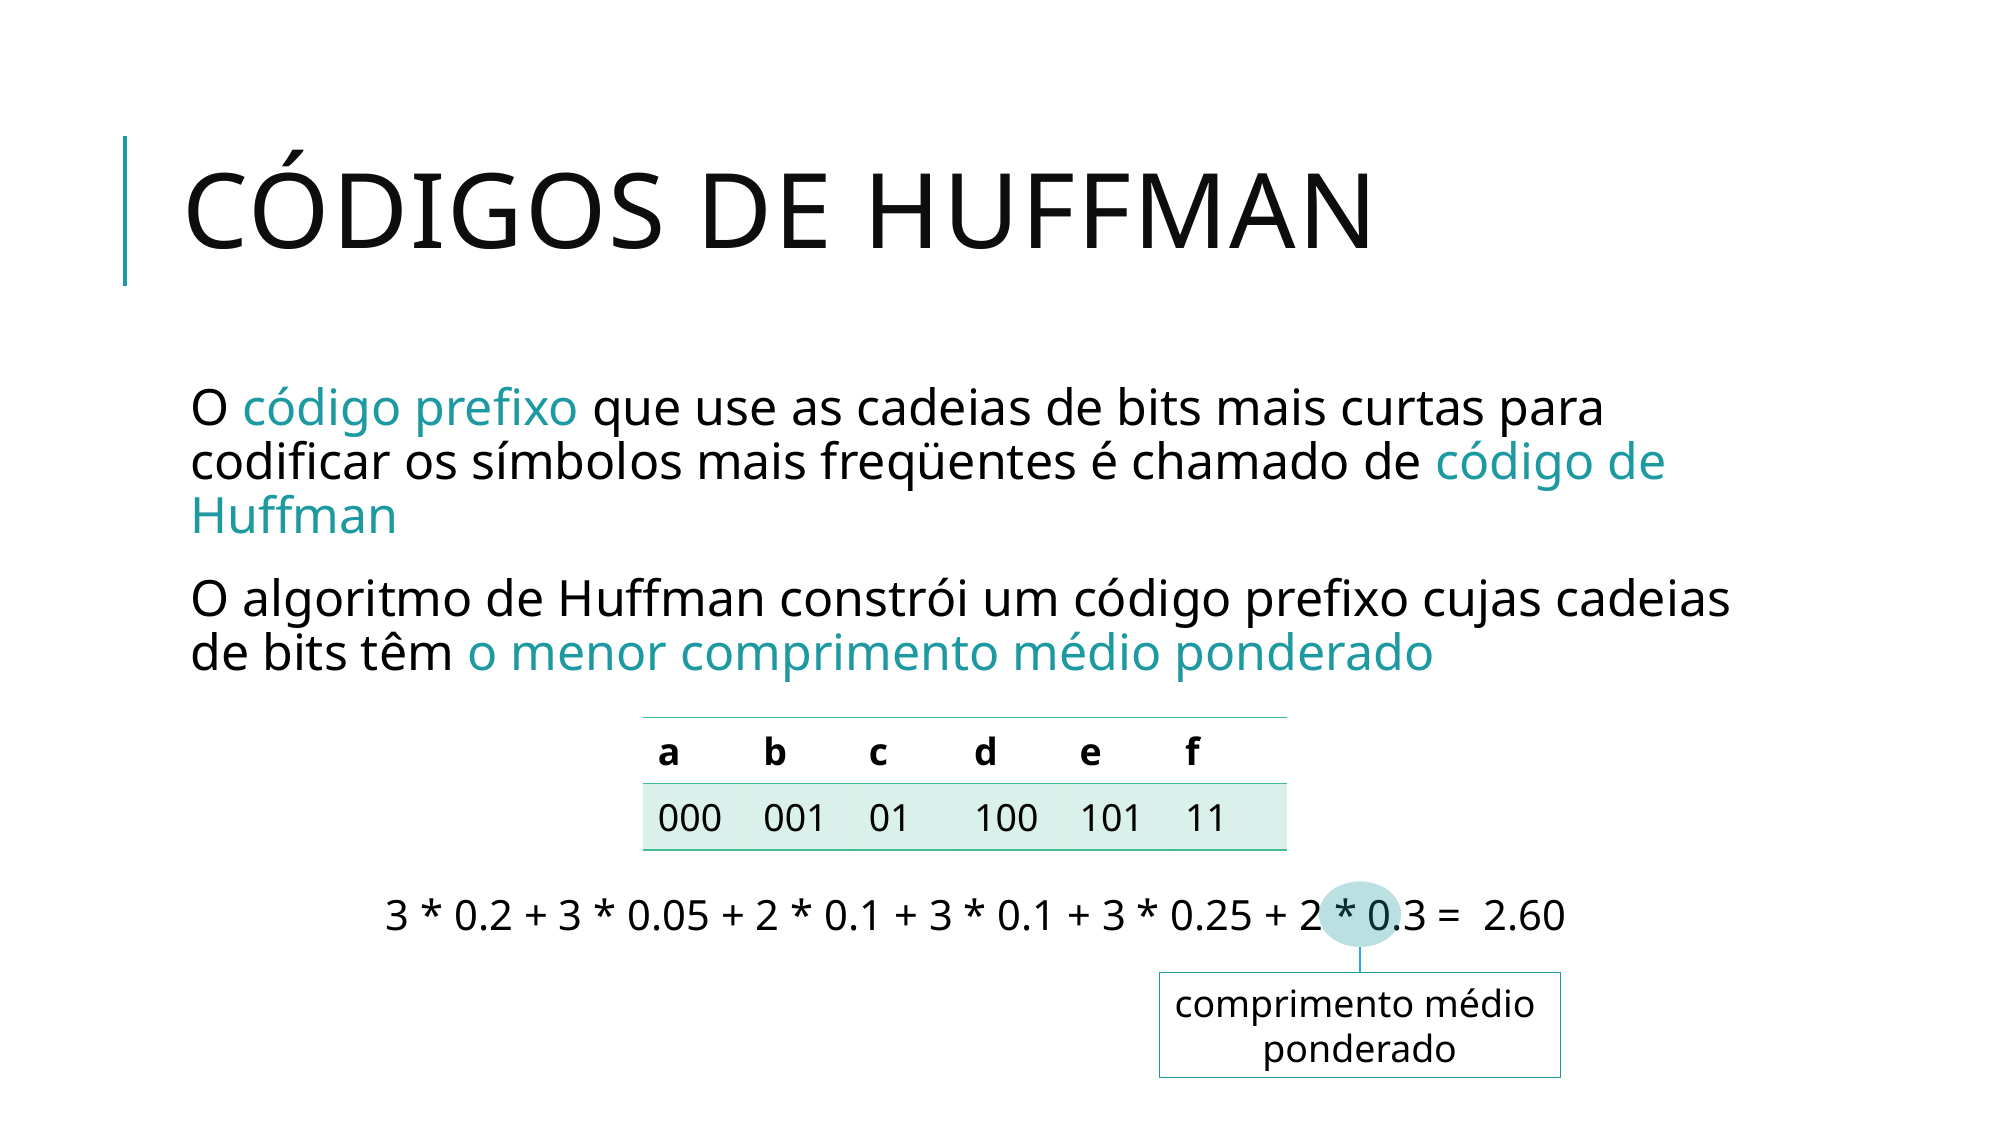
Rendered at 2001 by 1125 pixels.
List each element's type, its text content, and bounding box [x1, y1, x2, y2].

table_header e [1065, 718, 1170, 783]
table_cell 101 [1065, 784, 1170, 849]
list O código prefixo que use as cadeias de bits mais curtas para codificar os símbolos mais freqüentes é chamado de código de Huffman O algoritmo de Huffman constrói um código prefixo cujas cadeias de bits têm o menor comprimento médio ponderado [168, 375, 1763, 1035]
title Códigos de Huffman [168, 96, 1763, 342]
table_header f [1170, 718, 1287, 783]
table_cell 000 [643, 784, 748, 849]
table_cell 01 [854, 784, 959, 849]
table_header c [854, 718, 959, 783]
table_header d [959, 718, 1065, 783]
table_header a [643, 718, 748, 783]
text_box comprimento médio ponderado [1159, 972, 1561, 1078]
table_header b [748, 718, 854, 783]
table_cell 11 [1170, 784, 1287, 849]
table_cell 100 [959, 784, 1065, 849]
table_cell 001 [748, 784, 854, 849]
